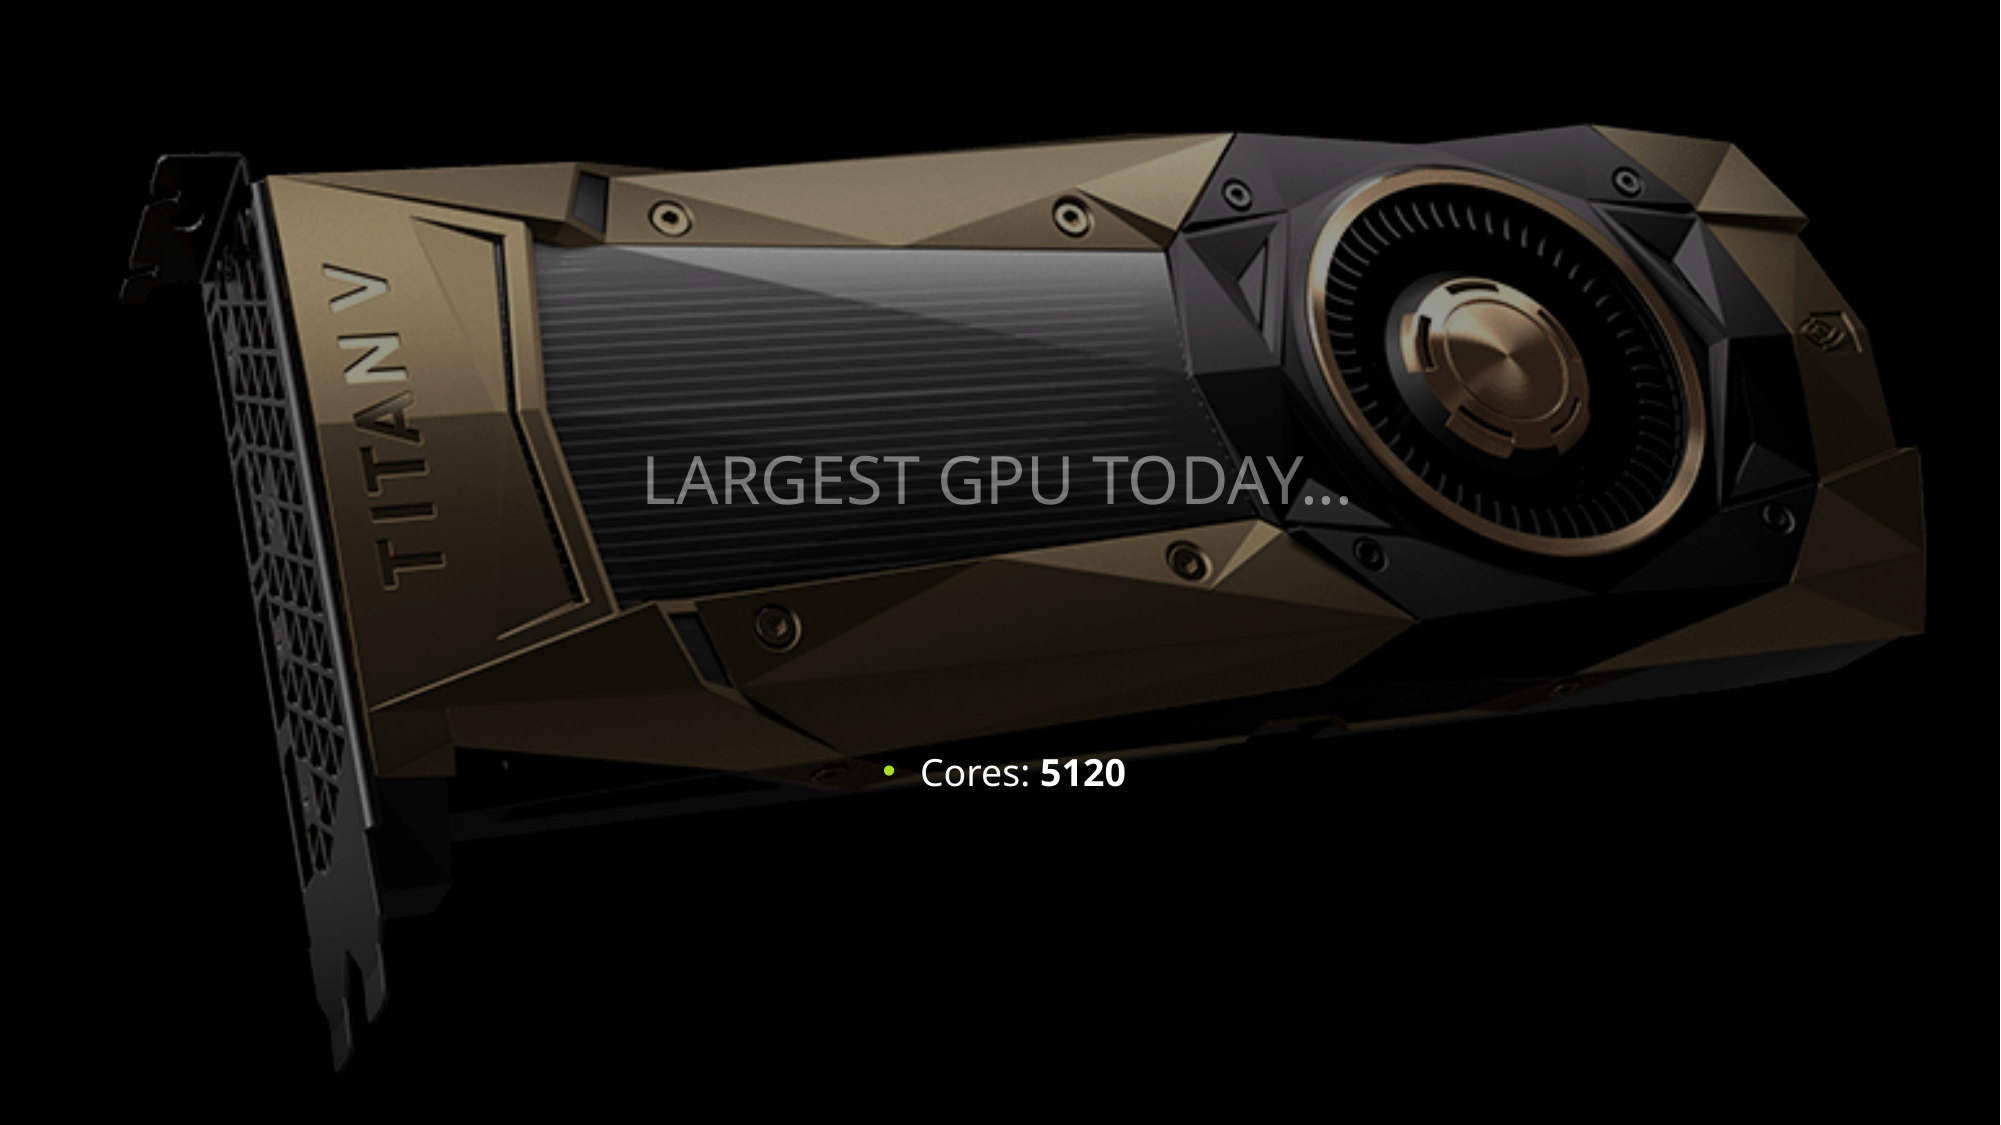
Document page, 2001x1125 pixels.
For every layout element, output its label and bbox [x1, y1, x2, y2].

list [0, 0, 2000, 1125]
